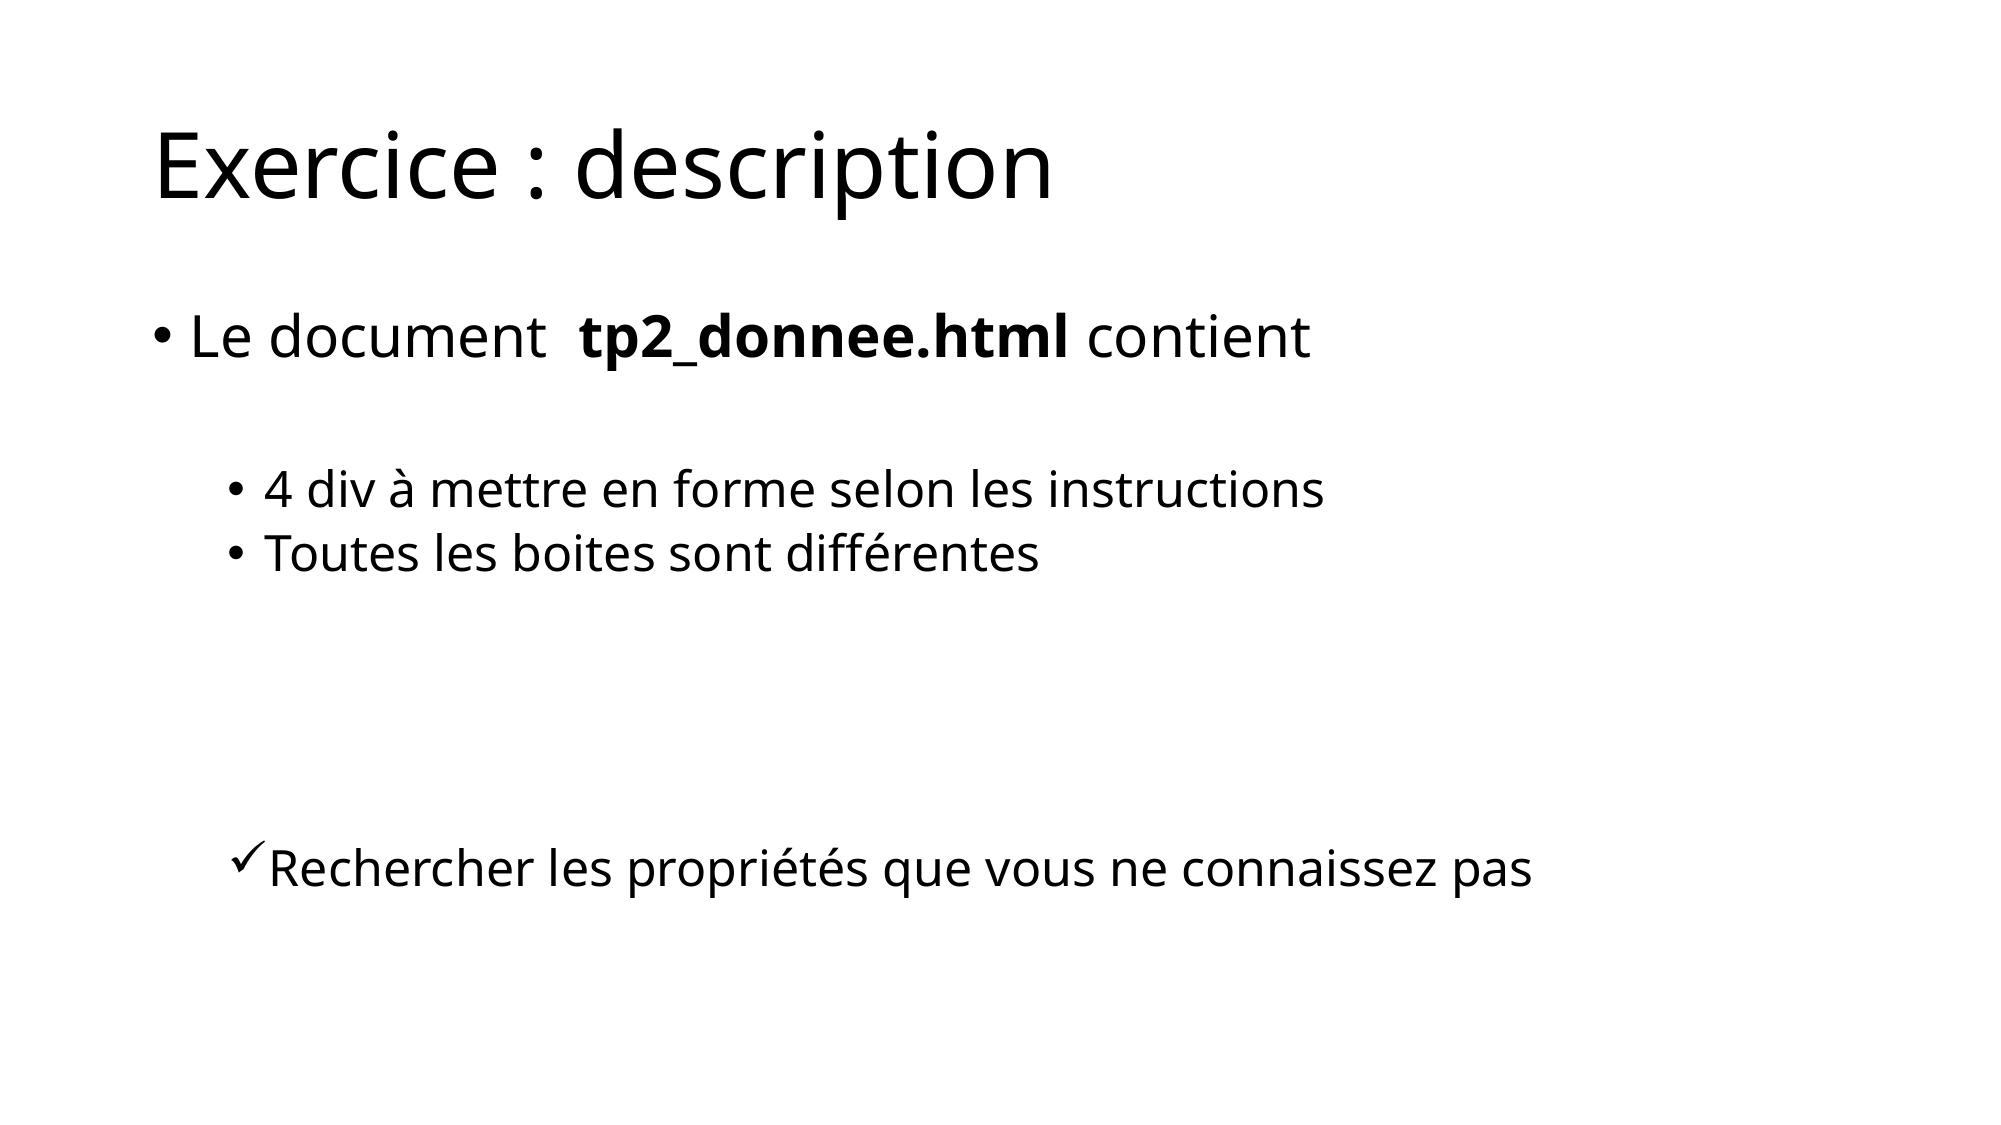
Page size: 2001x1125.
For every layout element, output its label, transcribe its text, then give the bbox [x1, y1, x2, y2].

title Exercice : description [137, 59, 1863, 278]
list Le document tp2_donnee.html contient 4 div à mettre en forme selon les instructions Toutes les boites sont différentes Rechercher les propriétés que vous ne connaissez pas [137, 299, 1863, 1014]
